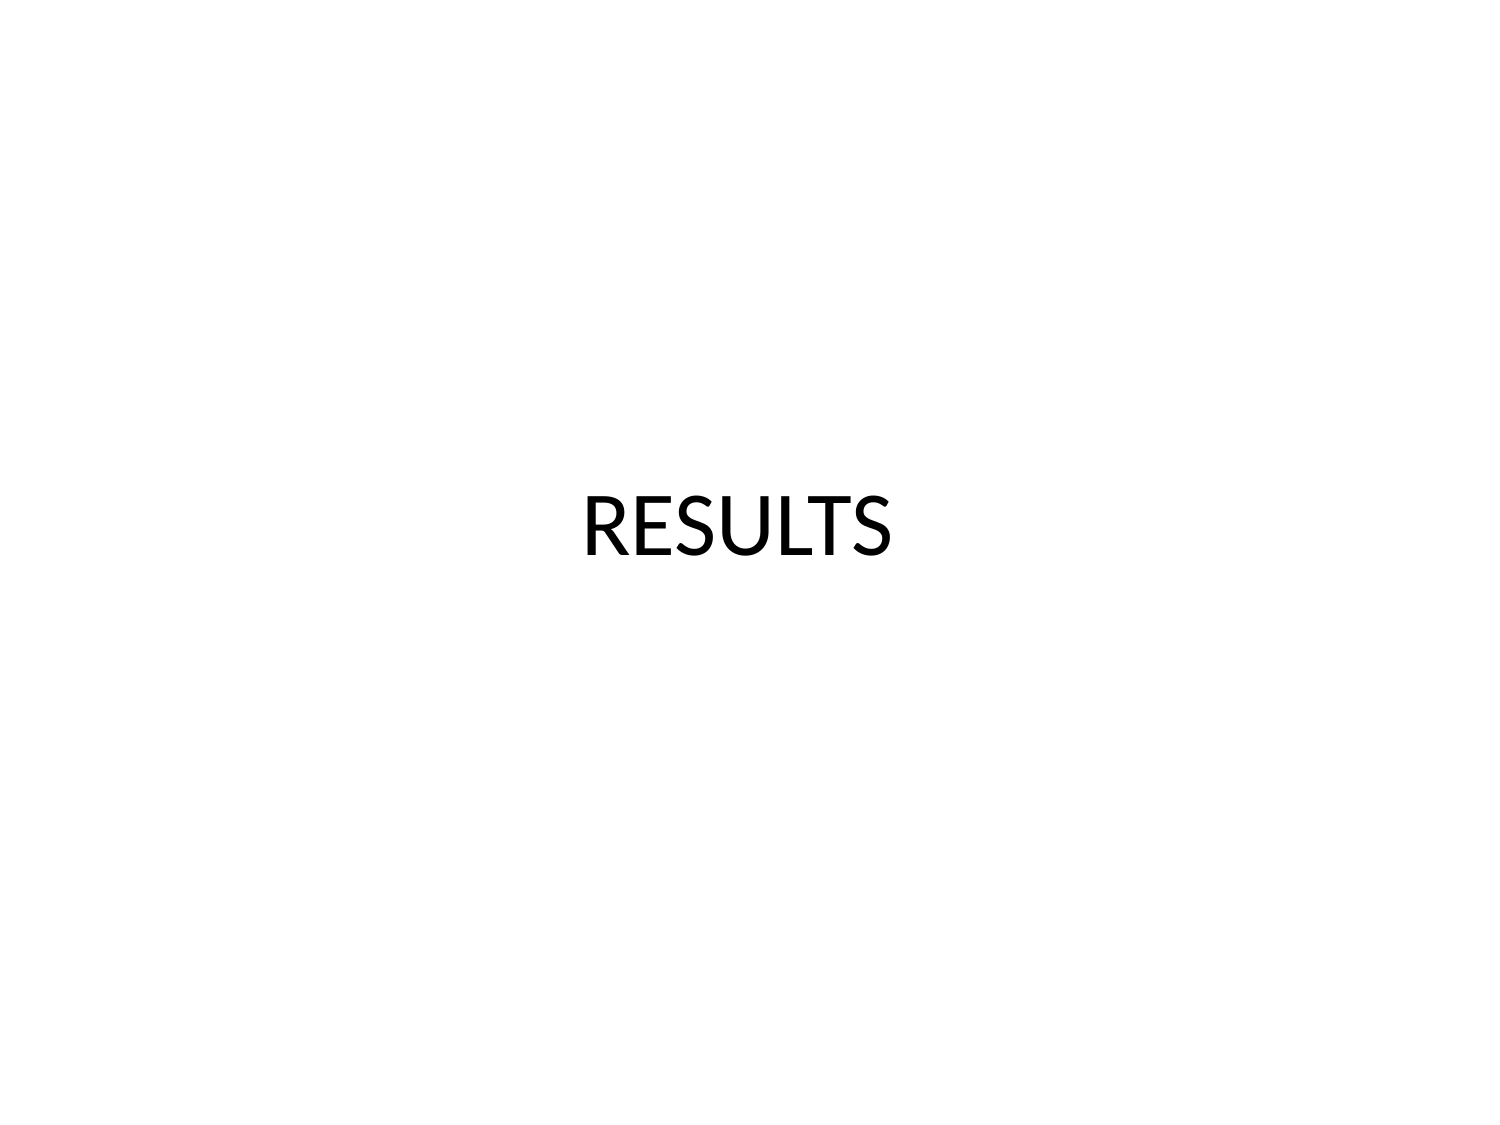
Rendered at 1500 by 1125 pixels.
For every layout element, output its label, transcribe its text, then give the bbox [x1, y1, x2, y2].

title RESULTS [62, 425, 1413, 613]
